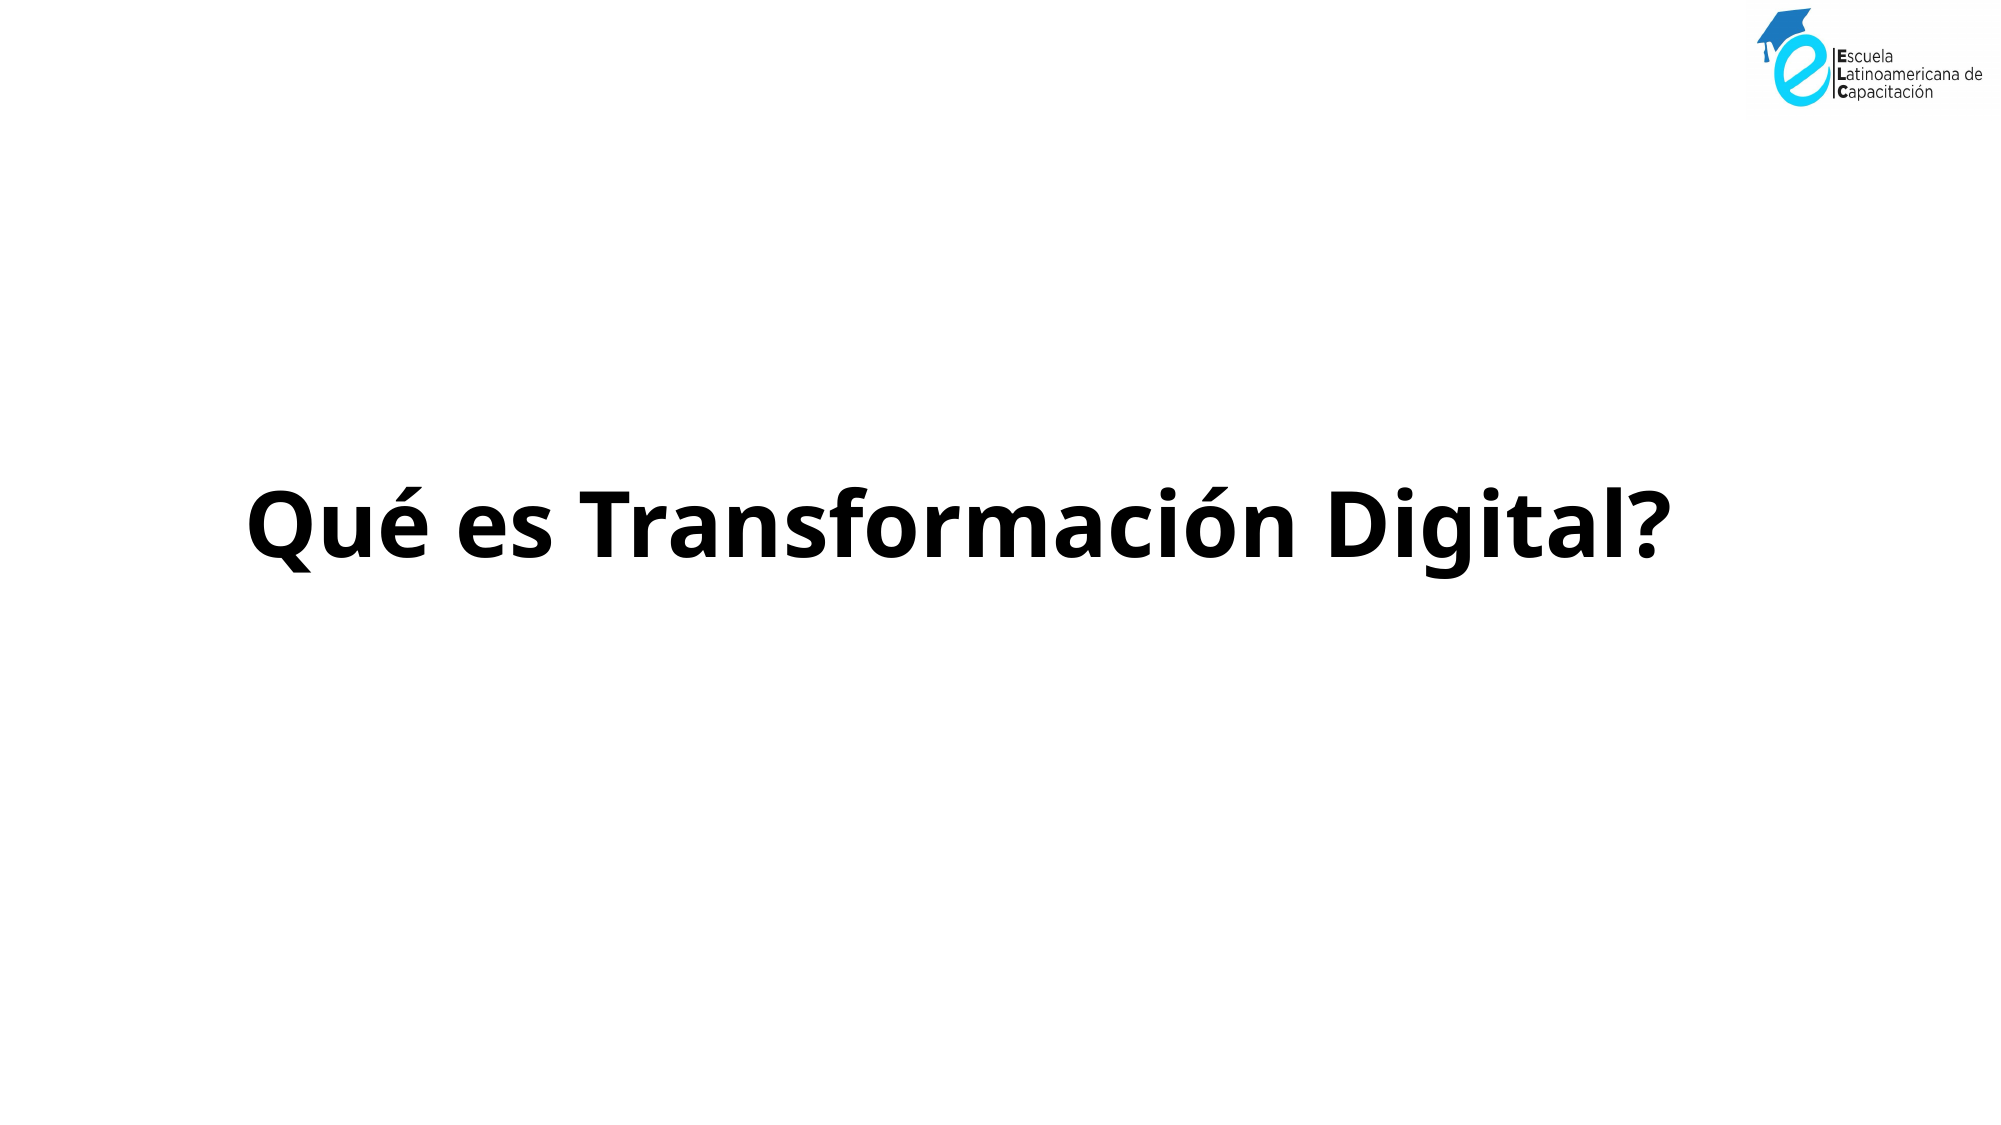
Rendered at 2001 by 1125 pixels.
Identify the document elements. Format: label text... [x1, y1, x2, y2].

picture [1746, 0, 2000, 121]
title Qué es Transformación Digital? [108, 419, 1834, 637]
